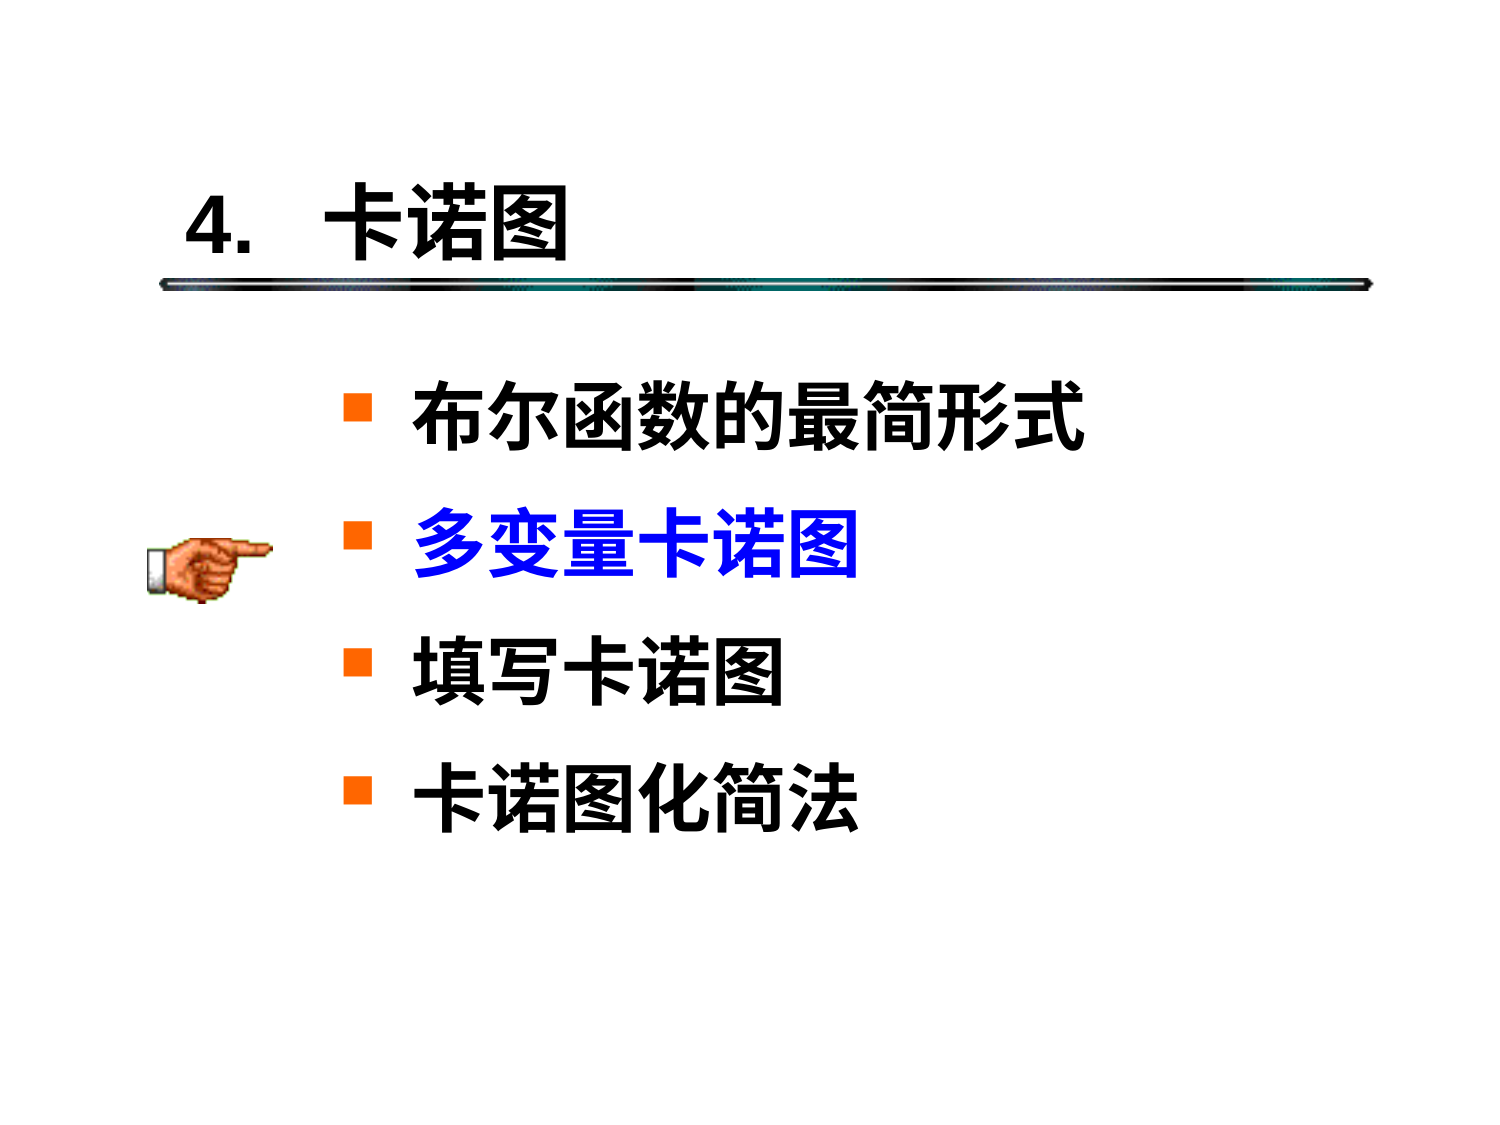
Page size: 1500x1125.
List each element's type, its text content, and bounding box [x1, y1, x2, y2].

text_box 4. 卡诺图 [171, 162, 1152, 277]
picture [159, 278, 1377, 291]
text_box 布尔函数的最简形式 多变量卡诺图 填写卡诺图 卡诺图化简法 [324, 361, 1187, 849]
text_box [147, 538, 273, 604]
